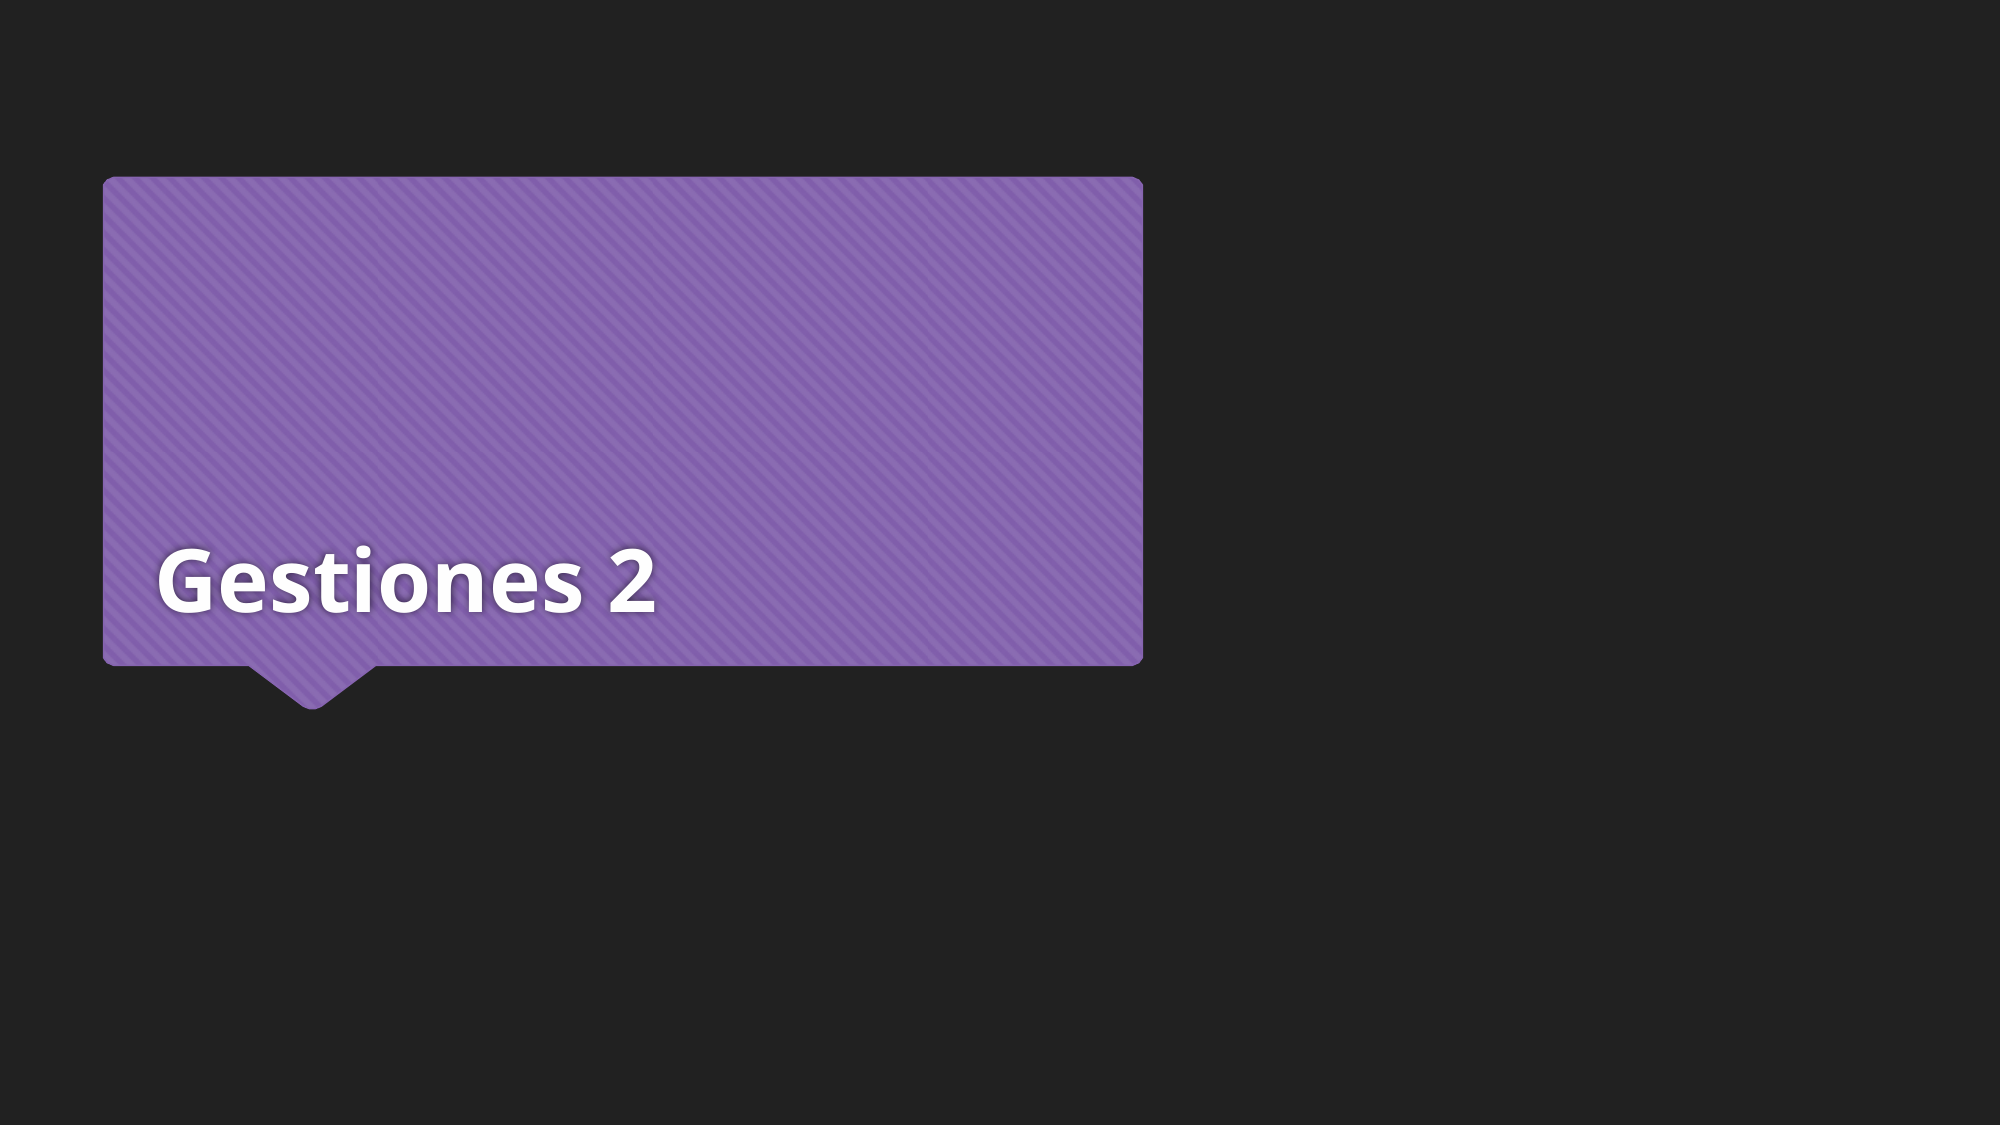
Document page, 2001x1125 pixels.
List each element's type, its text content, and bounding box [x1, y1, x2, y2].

title Gestiones 2 [139, 203, 1107, 638]
